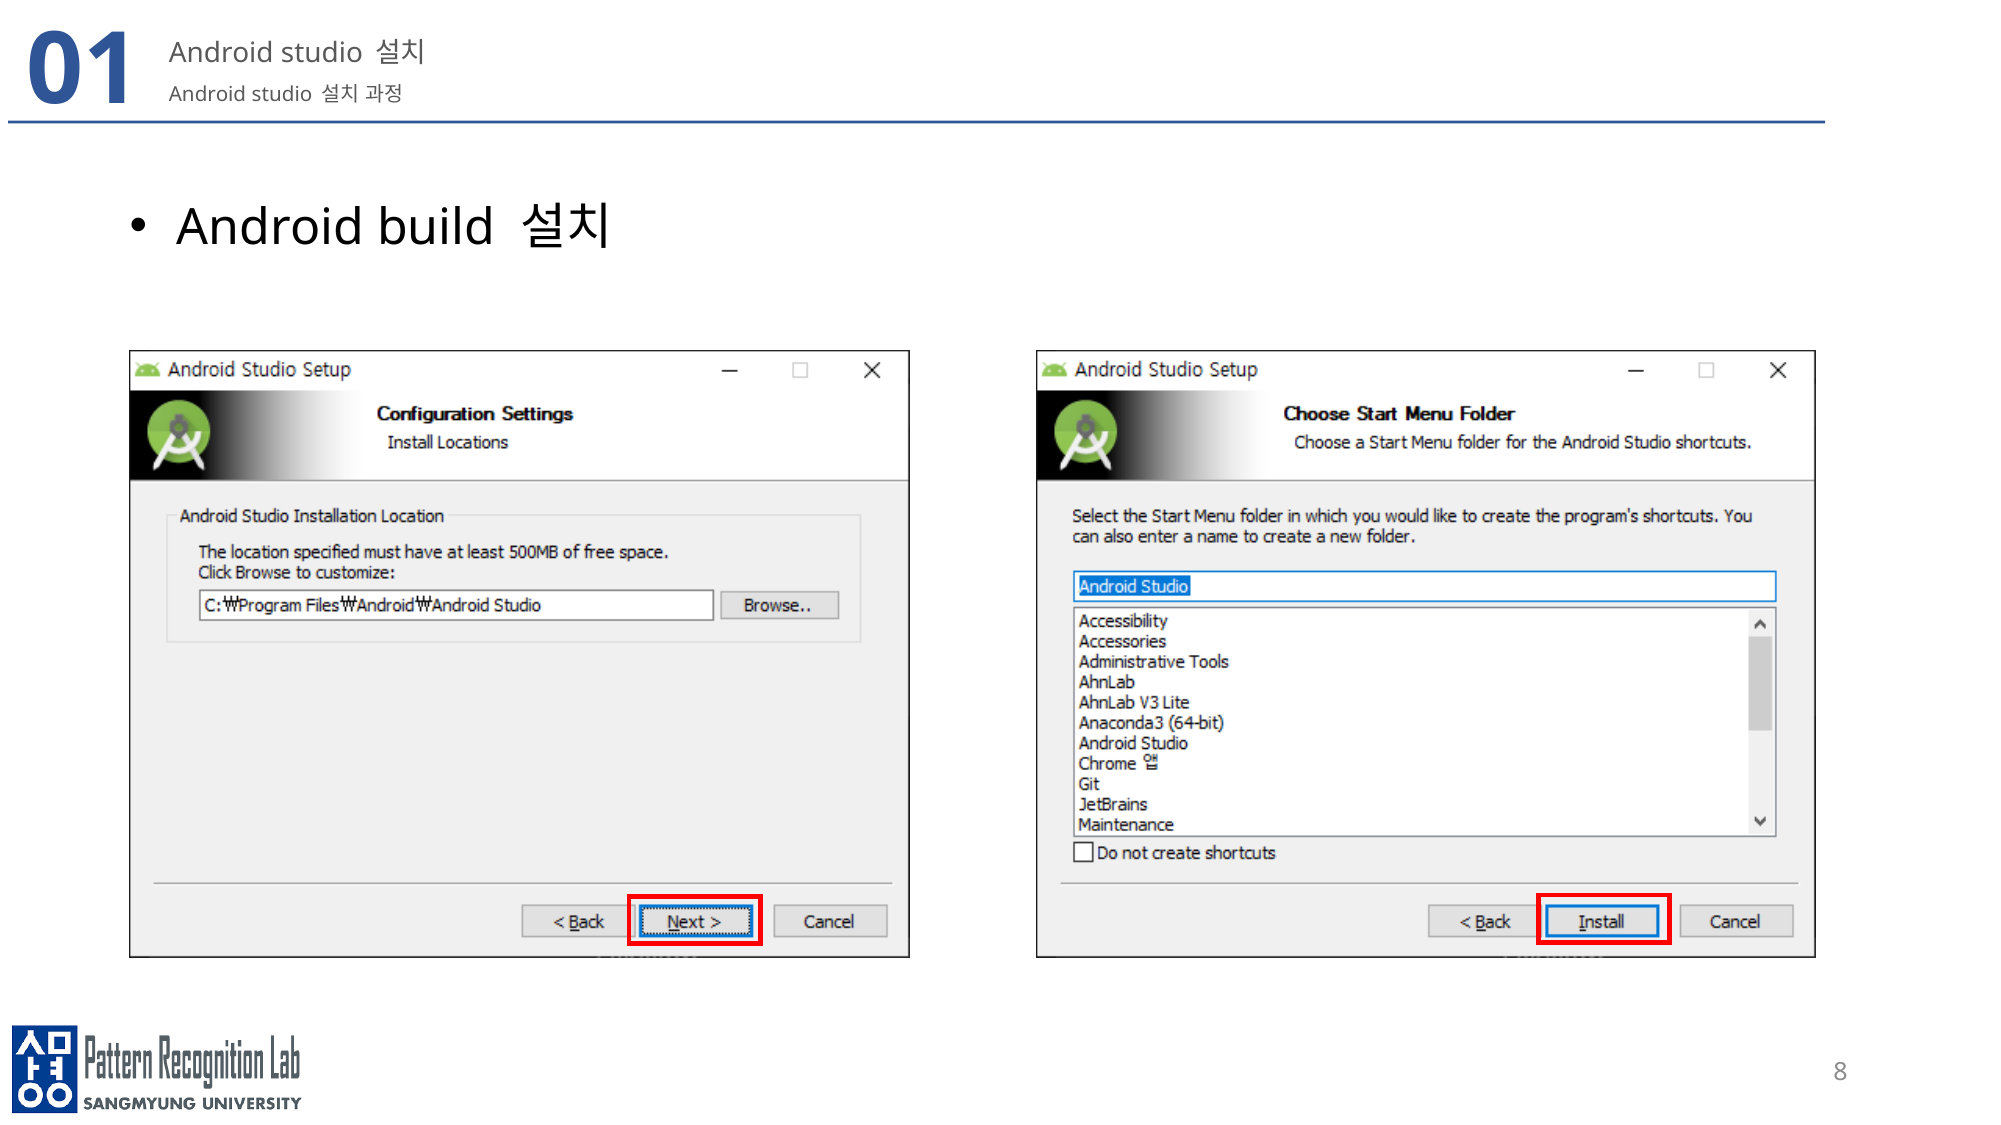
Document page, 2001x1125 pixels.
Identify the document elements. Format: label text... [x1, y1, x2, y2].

picture [1036, 350, 1816, 958]
picture [8, 1022, 312, 1118]
slide_number 8 [1412, 1042, 1863, 1103]
title Android studio 설치 [173, 30, 1879, 75]
list Android studio 설치 과정 [173, 75, 1879, 114]
text_box Android build 설치 [114, 187, 1816, 307]
picture [129, 350, 910, 958]
list 01 [10, 9, 173, 127]
